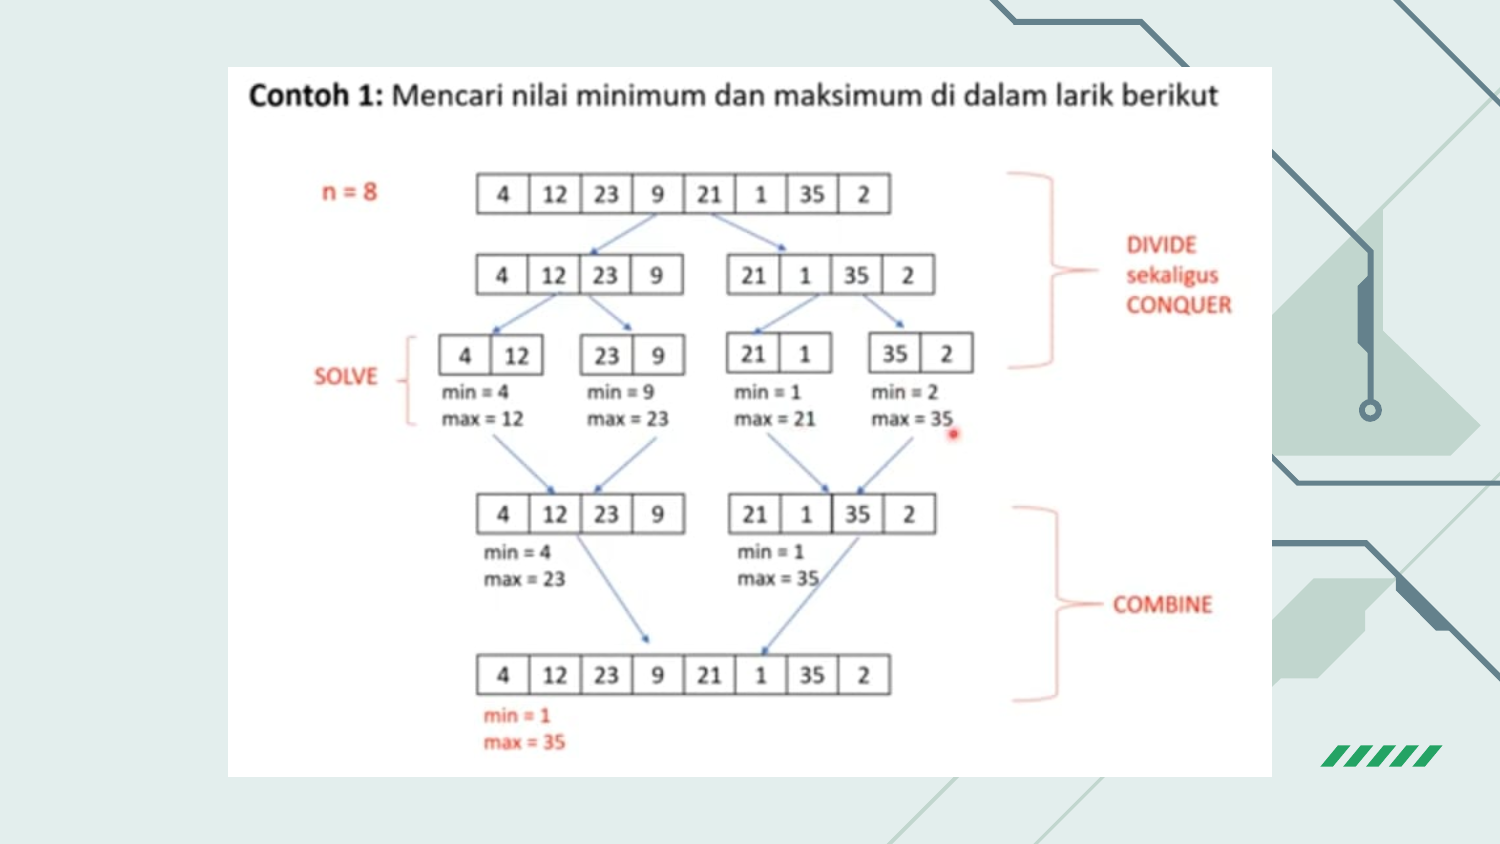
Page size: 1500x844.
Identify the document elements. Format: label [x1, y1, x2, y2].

picture [228, 67, 1272, 777]
